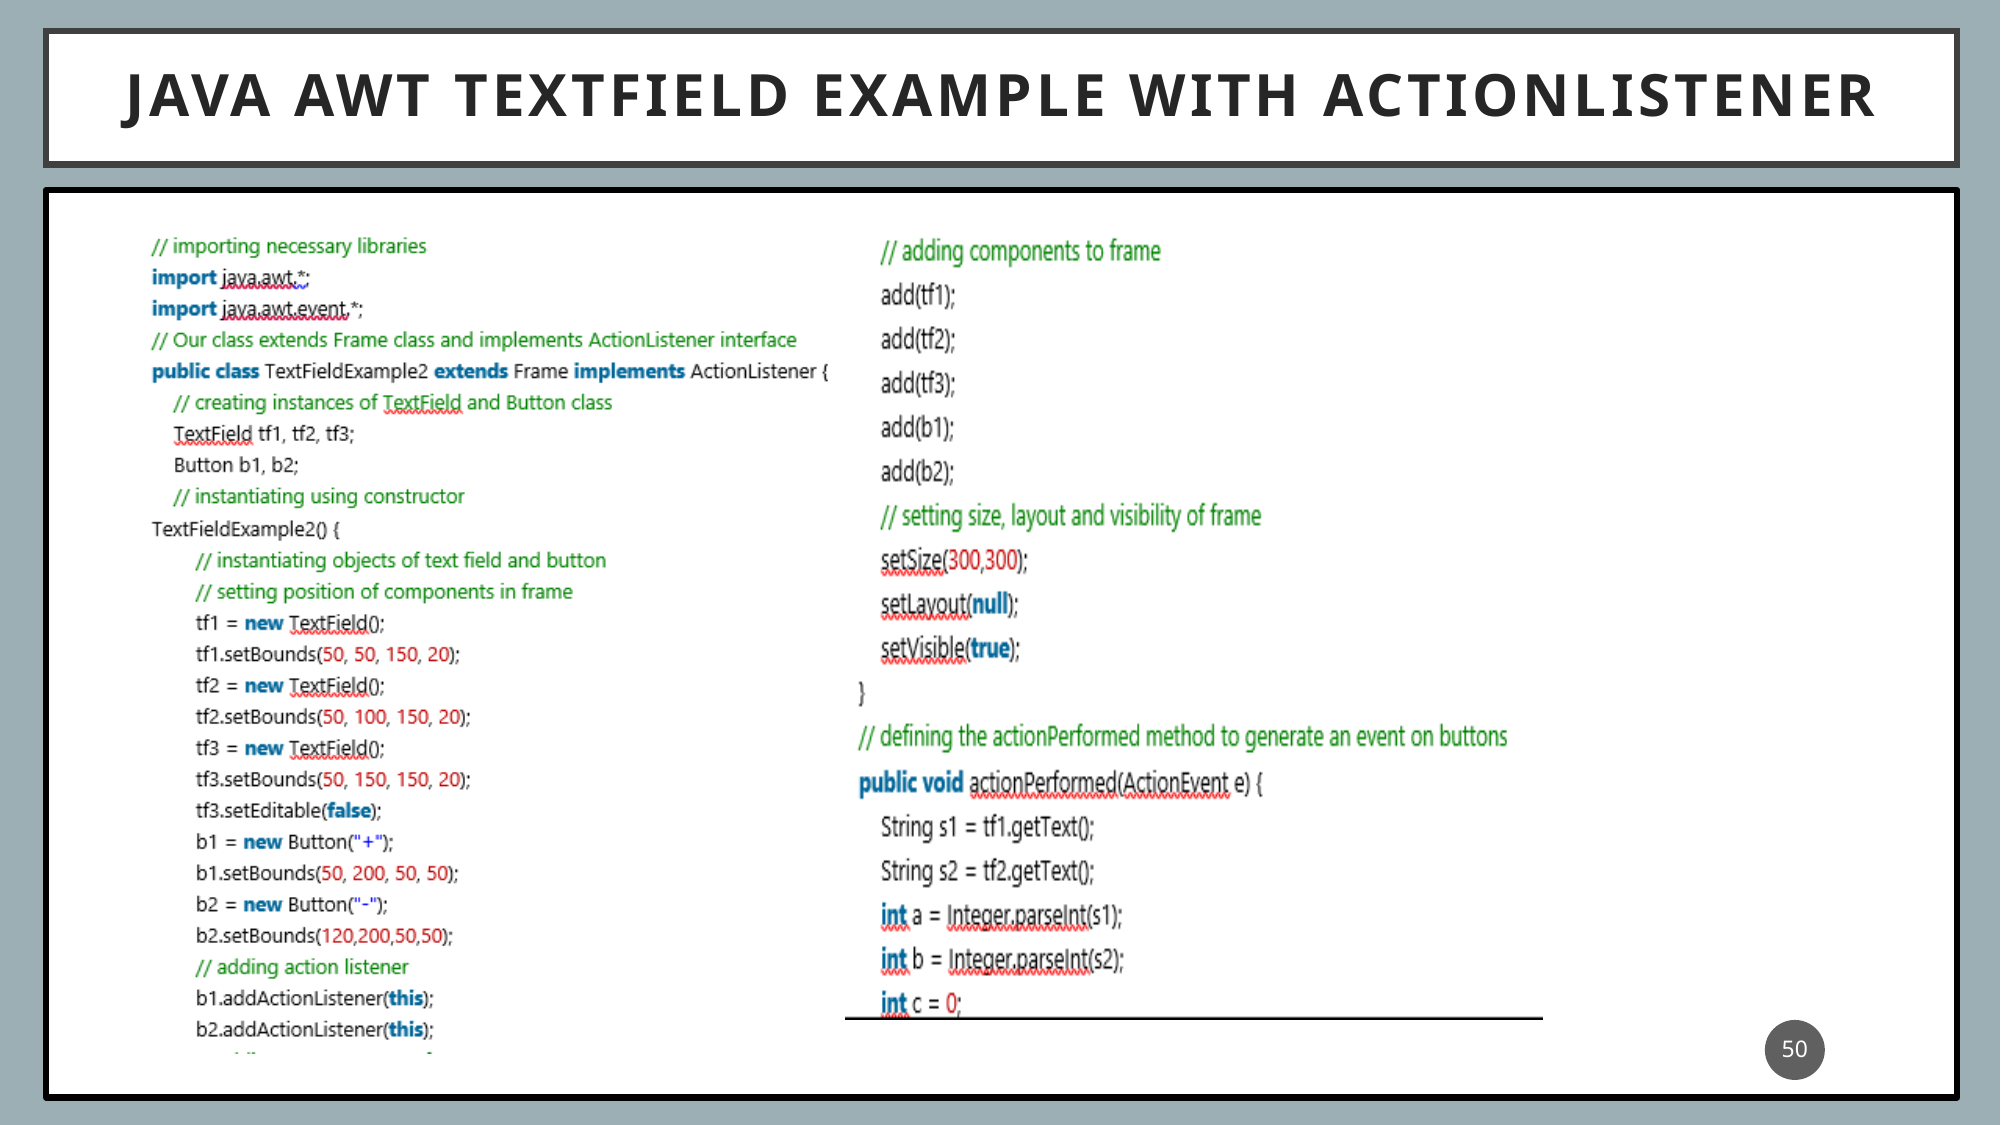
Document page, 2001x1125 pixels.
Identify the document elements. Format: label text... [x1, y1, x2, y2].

picture [845, 228, 1543, 1020]
text_box Java AWT TextField Example with ActionListener [45, 31, 1958, 165]
slide_number 50 [1764, 1019, 1825, 1080]
text_box [45, 190, 1958, 1098]
picture [149, 233, 842, 1055]
